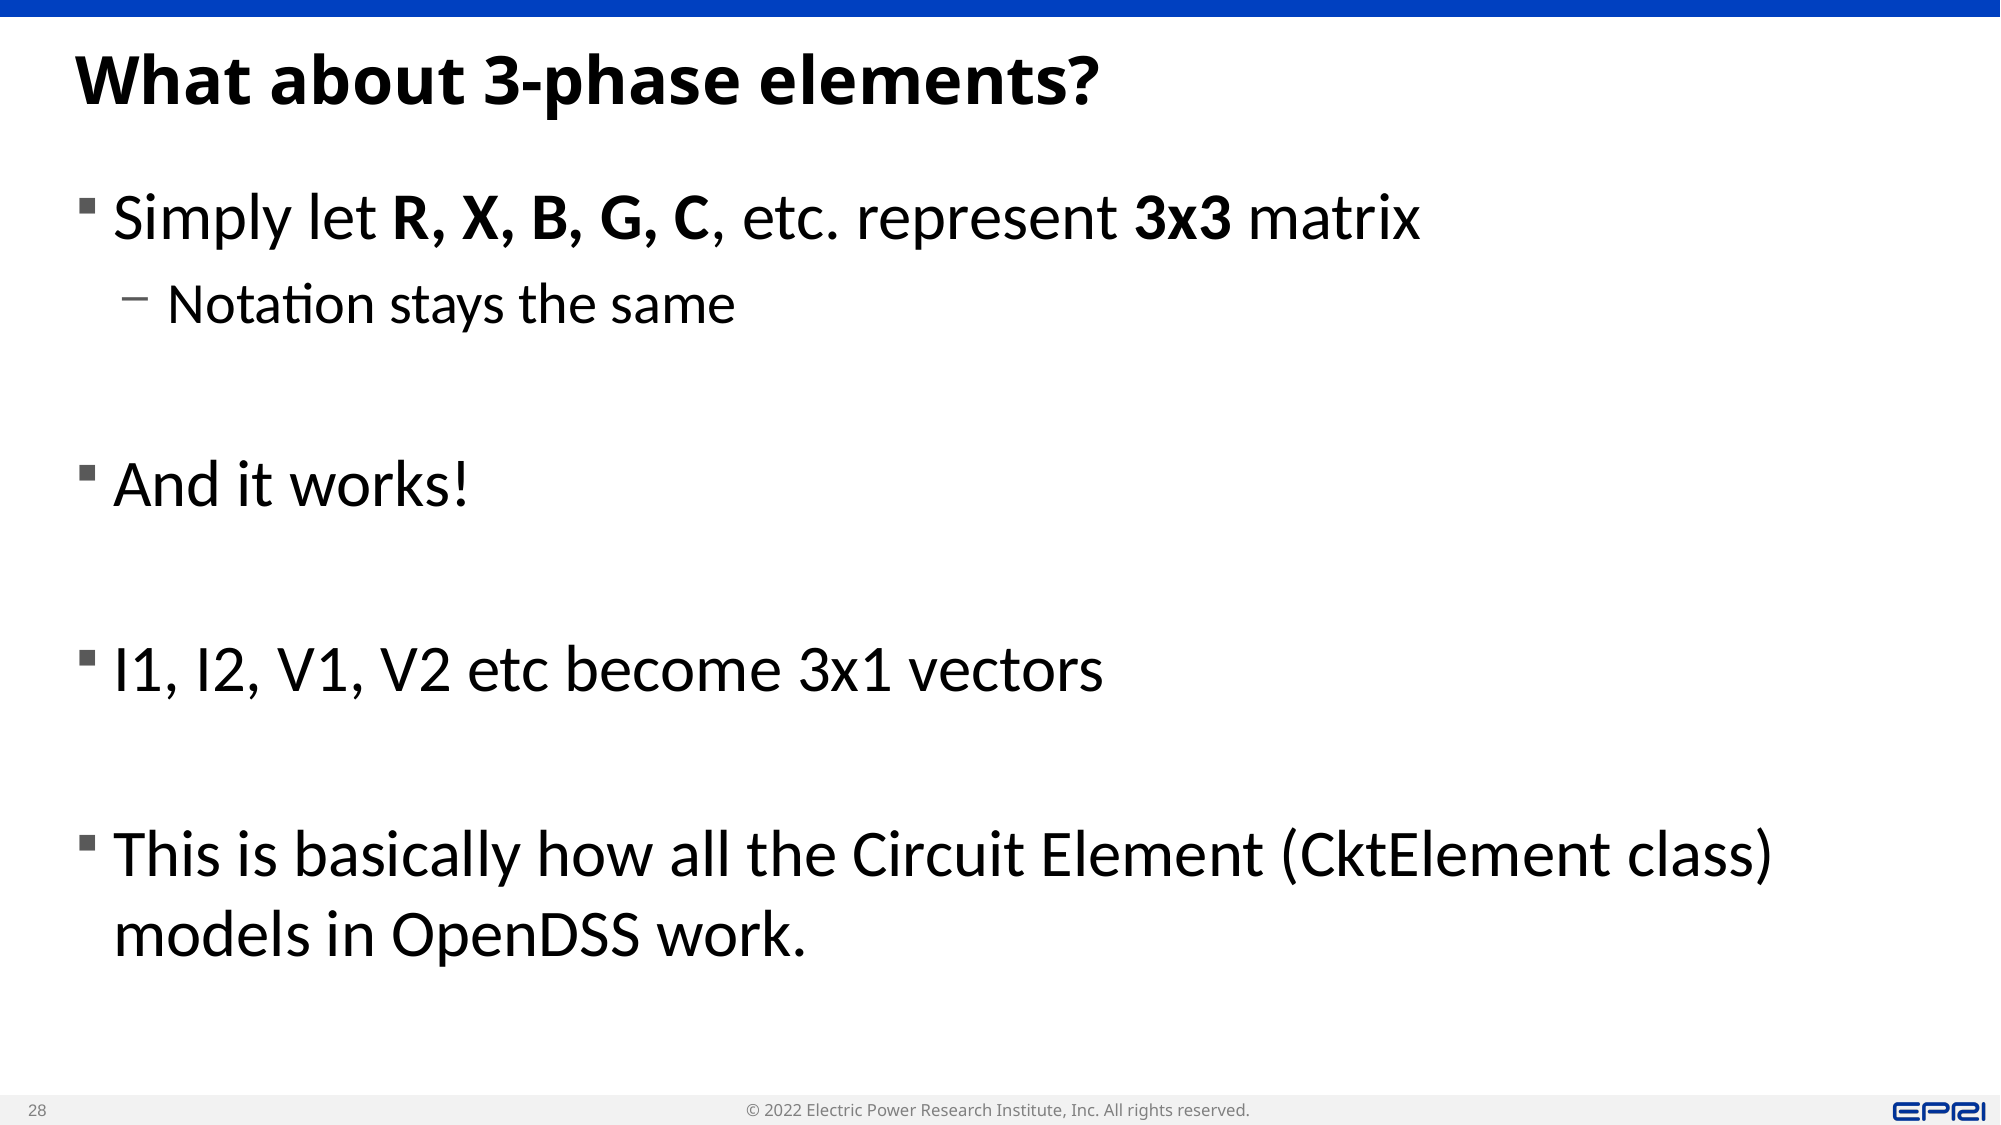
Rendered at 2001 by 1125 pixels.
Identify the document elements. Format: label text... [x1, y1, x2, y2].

picture [1892, 1102, 1986, 1121]
title What about 3-phase elements? [59, 29, 1936, 151]
list Simply let R, X, B, G, C, etc. represent 3x3 matrix Notation stays the same And it works! I1, I2, V1, V2 etc become 3x1 vectors This is basically how all the Circuit Element (CktElement class) models in OpenDSS work. [59, 164, 1936, 1051]
